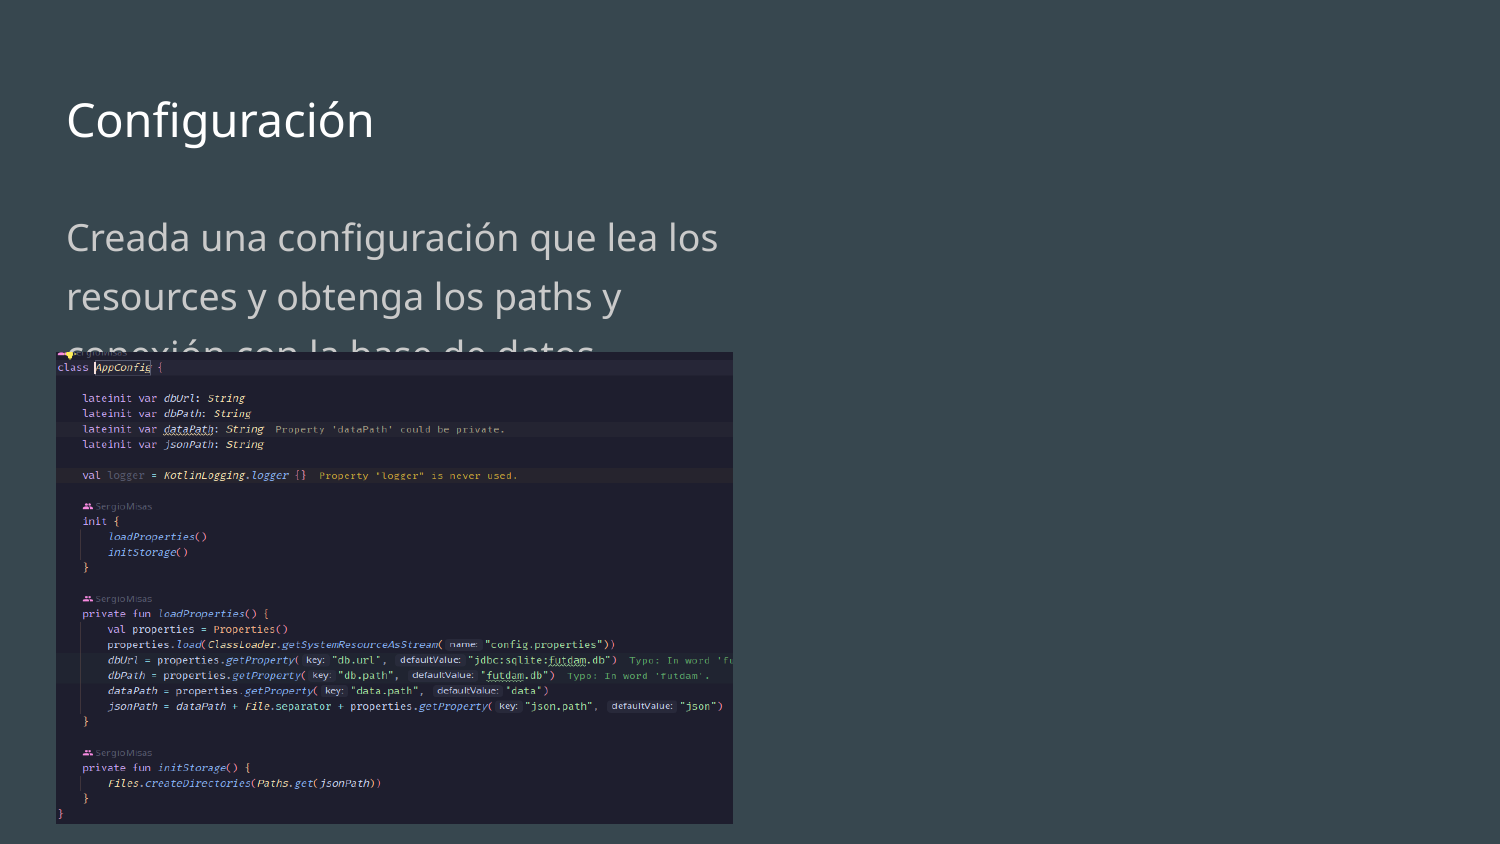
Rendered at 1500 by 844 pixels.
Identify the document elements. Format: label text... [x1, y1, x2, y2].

picture [56, 352, 733, 824]
title Configuración [51, 72, 1449, 167]
list Creada una configuración que lea los resources y obtenga los paths y conexión con la base de datos [51, 189, 745, 750]
